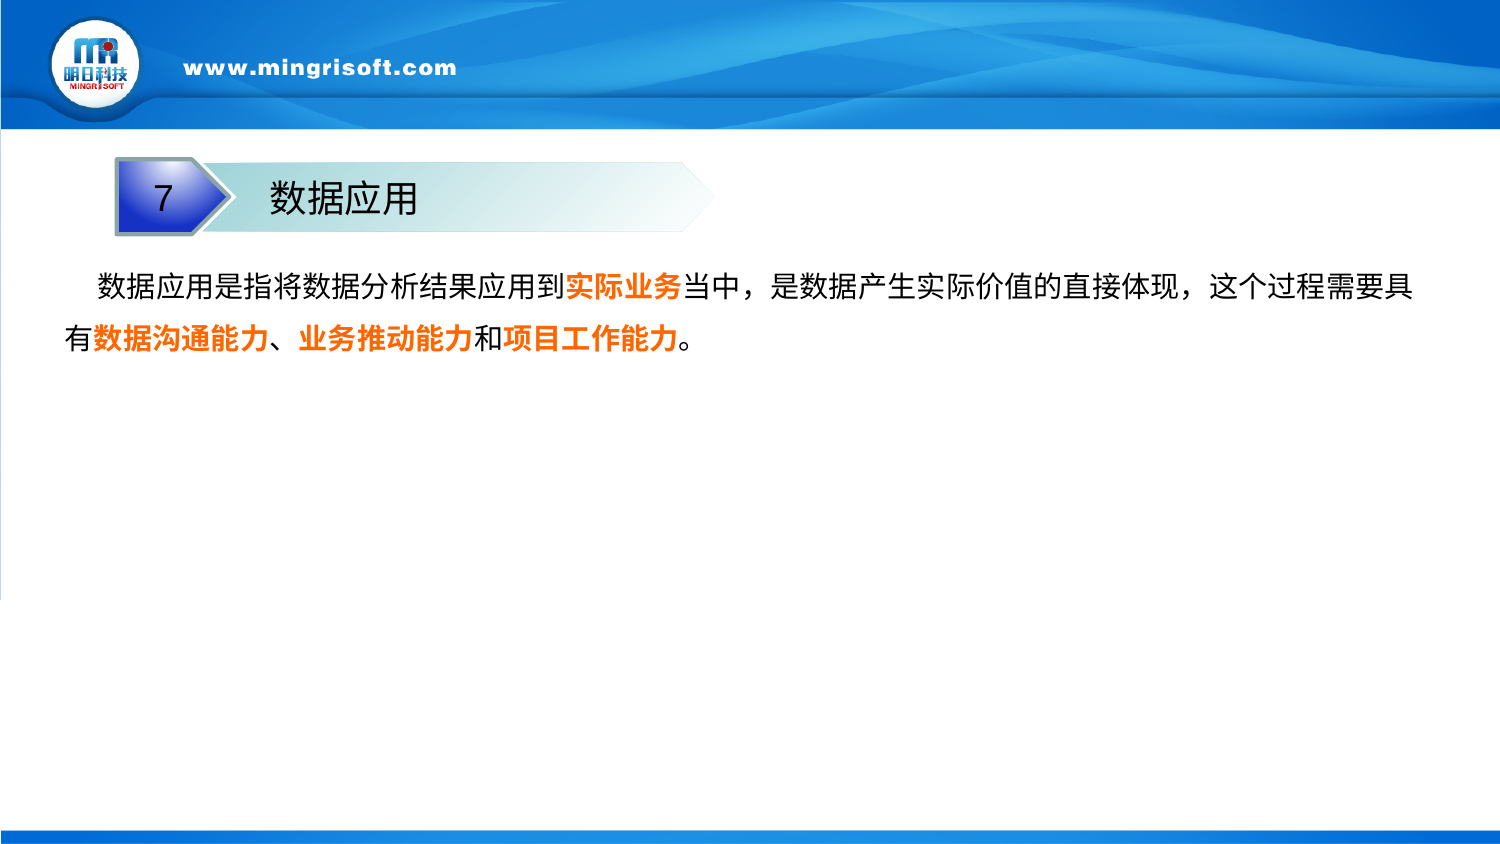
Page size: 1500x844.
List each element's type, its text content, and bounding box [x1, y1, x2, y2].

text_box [116, 159, 716, 235]
text_box 数据应用是指将数据分析结果应用到实际业务当中，是数据产生实际价值的直接体现，这个过程需要具有数据沟通能力、业务推动能力和项目工作能力。 [50, 243, 1438, 363]
picture [0, 0, 1500, 844]
